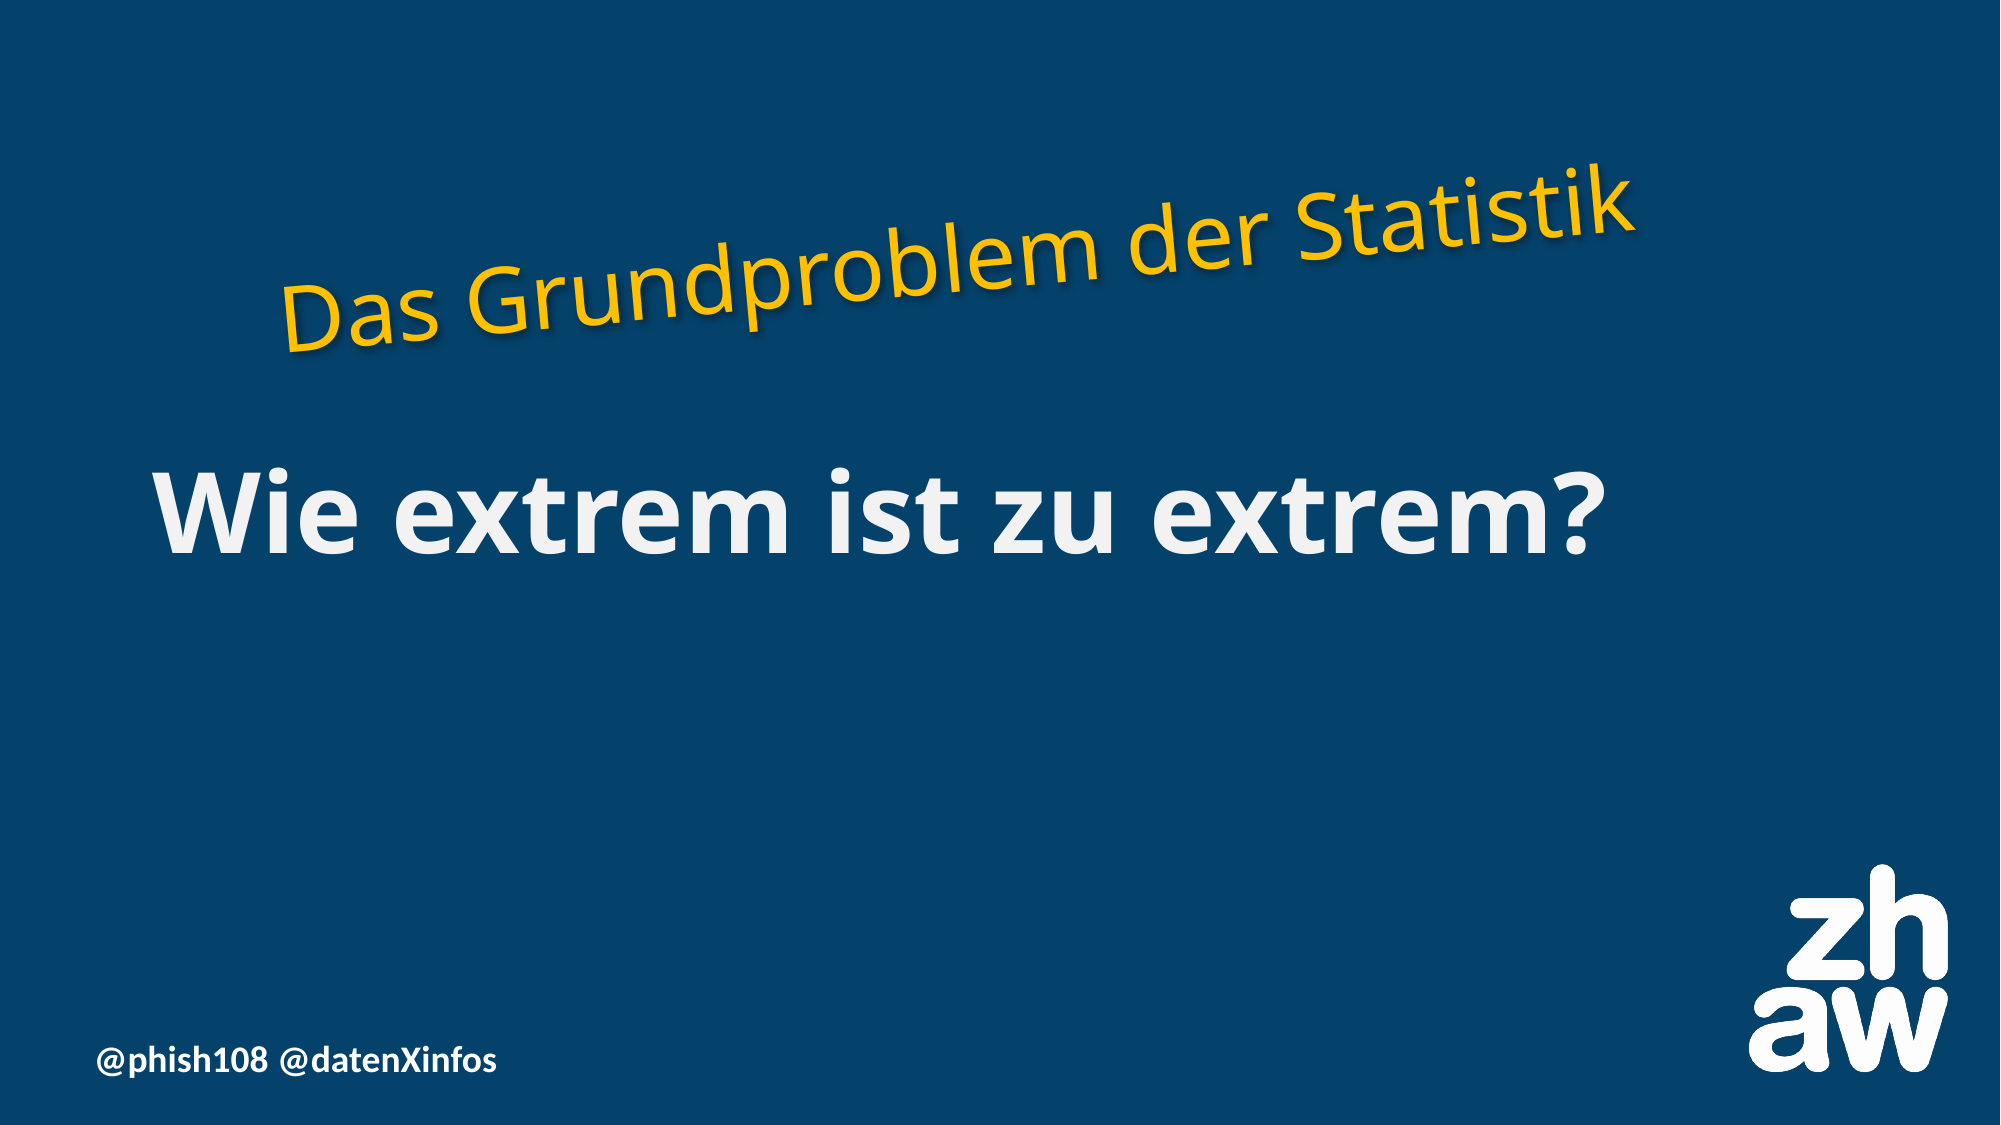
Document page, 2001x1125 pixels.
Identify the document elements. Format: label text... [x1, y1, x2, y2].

title Wie extrem ist zu extrem? [137, 59, 1922, 974]
text_box Das Grundproblem der Statistik [257, 128, 1655, 381]
